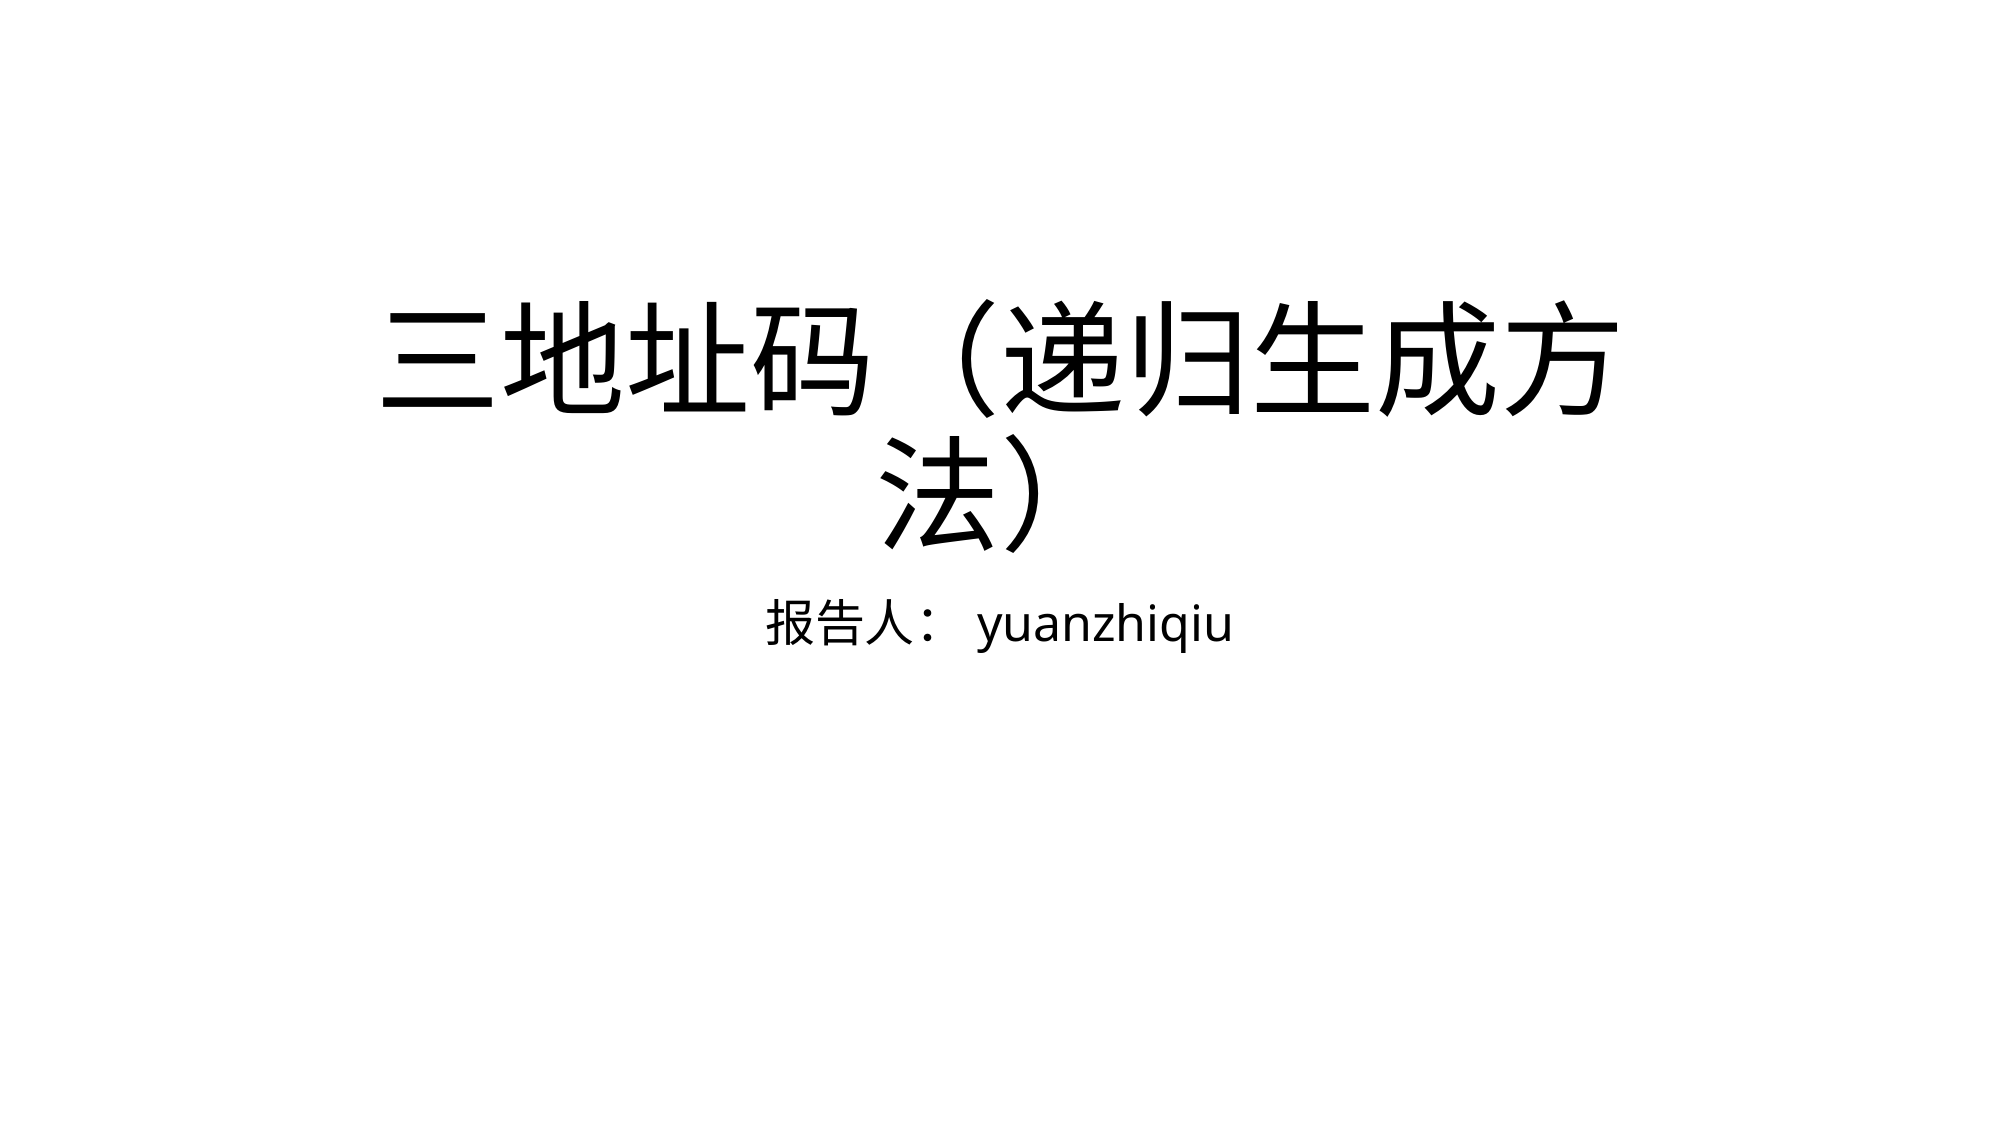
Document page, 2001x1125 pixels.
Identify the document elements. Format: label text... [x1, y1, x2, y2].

title 三地址码（递归生成方法） [249, 184, 1750, 576]
subtitle 报告人：yuanzhiqiu [249, 590, 1750, 863]
